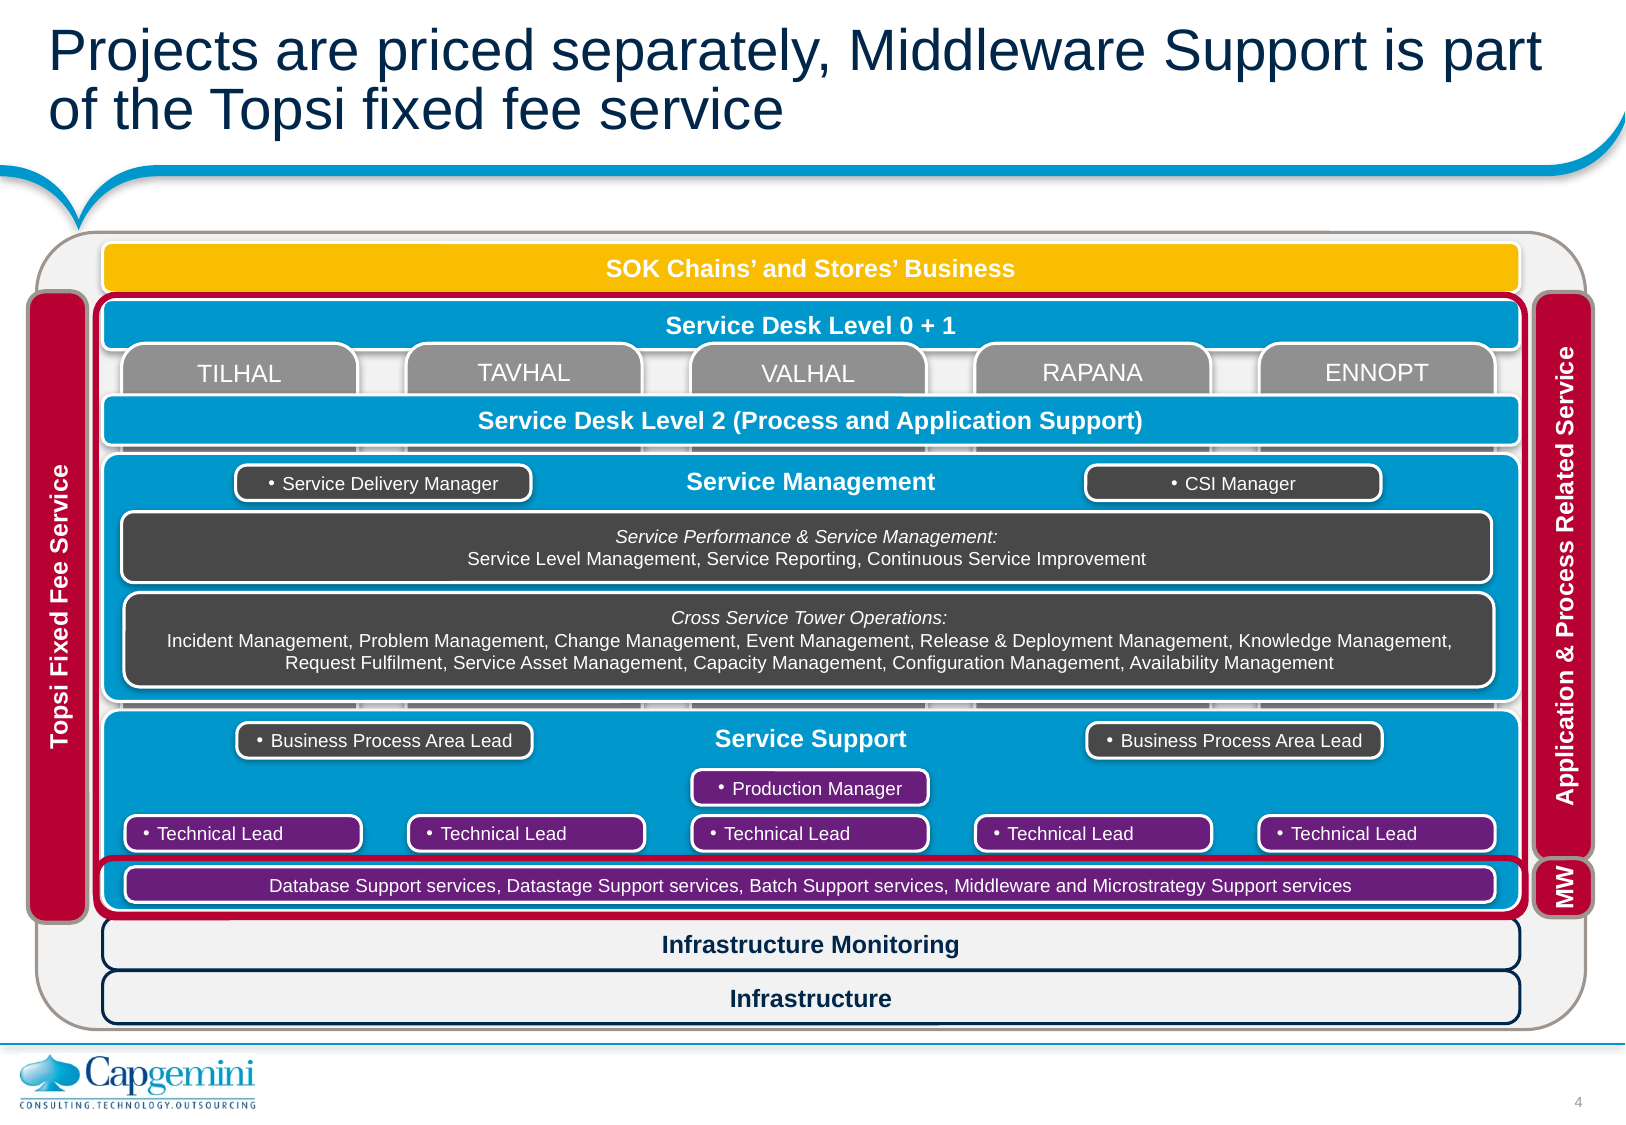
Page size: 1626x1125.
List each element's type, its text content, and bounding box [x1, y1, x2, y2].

text_box Infrastructure Monitoring [102, 919, 1520, 970]
picture [19, 1053, 256, 1110]
text_box MW [1531, 856, 1596, 920]
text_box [102, 709, 1521, 911]
text_box SOK Chains’ and Stores’ Business [99, 239, 1524, 295]
text_box Infrastructure [102, 970, 1520, 1024]
text_box [34, 230, 1588, 1032]
text_box [93, 292, 1528, 896]
text_box Topsi Fixed Fee Service [25, 289, 90, 925]
title Projects are priced separately, Middleware Support is part of the Topsi fixed fee service [0, 0, 1625, 165]
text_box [102, 453, 1521, 702]
text_box Application & Process Related Service [1531, 289, 1596, 860]
